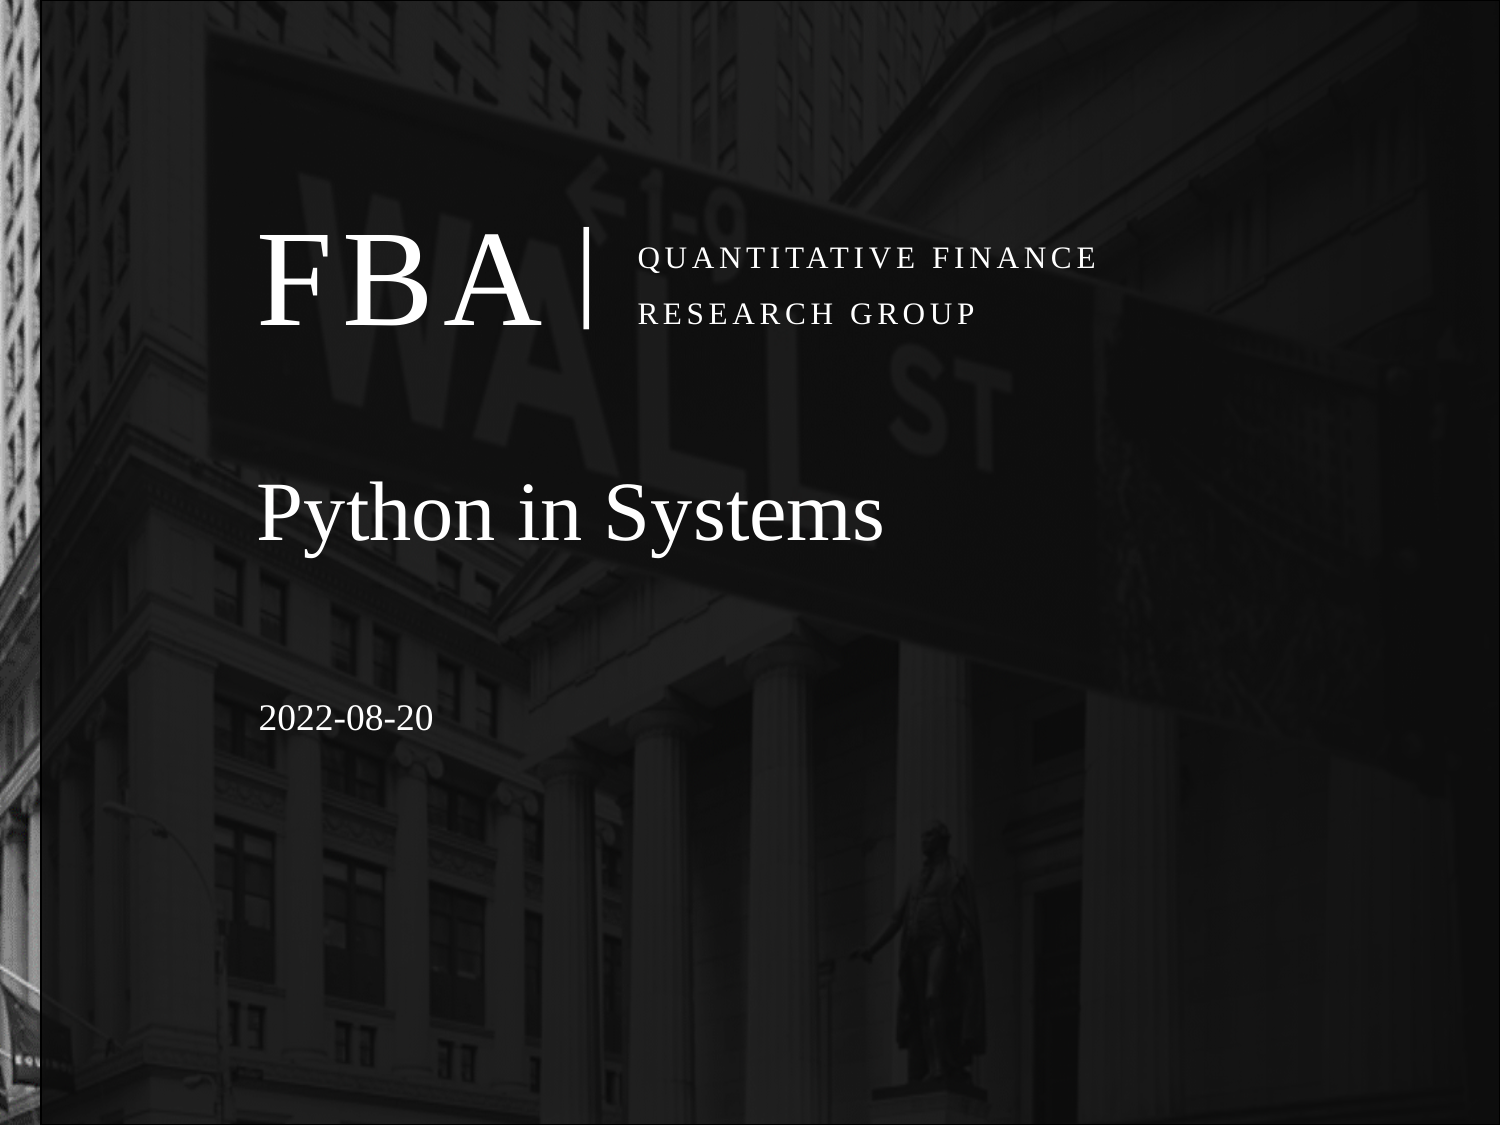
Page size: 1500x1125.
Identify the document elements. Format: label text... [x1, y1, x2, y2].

title Python in Systems [242, 421, 1418, 567]
picture [0, 0, 40, 1125]
list 2022-08-20 [243, 690, 1099, 744]
